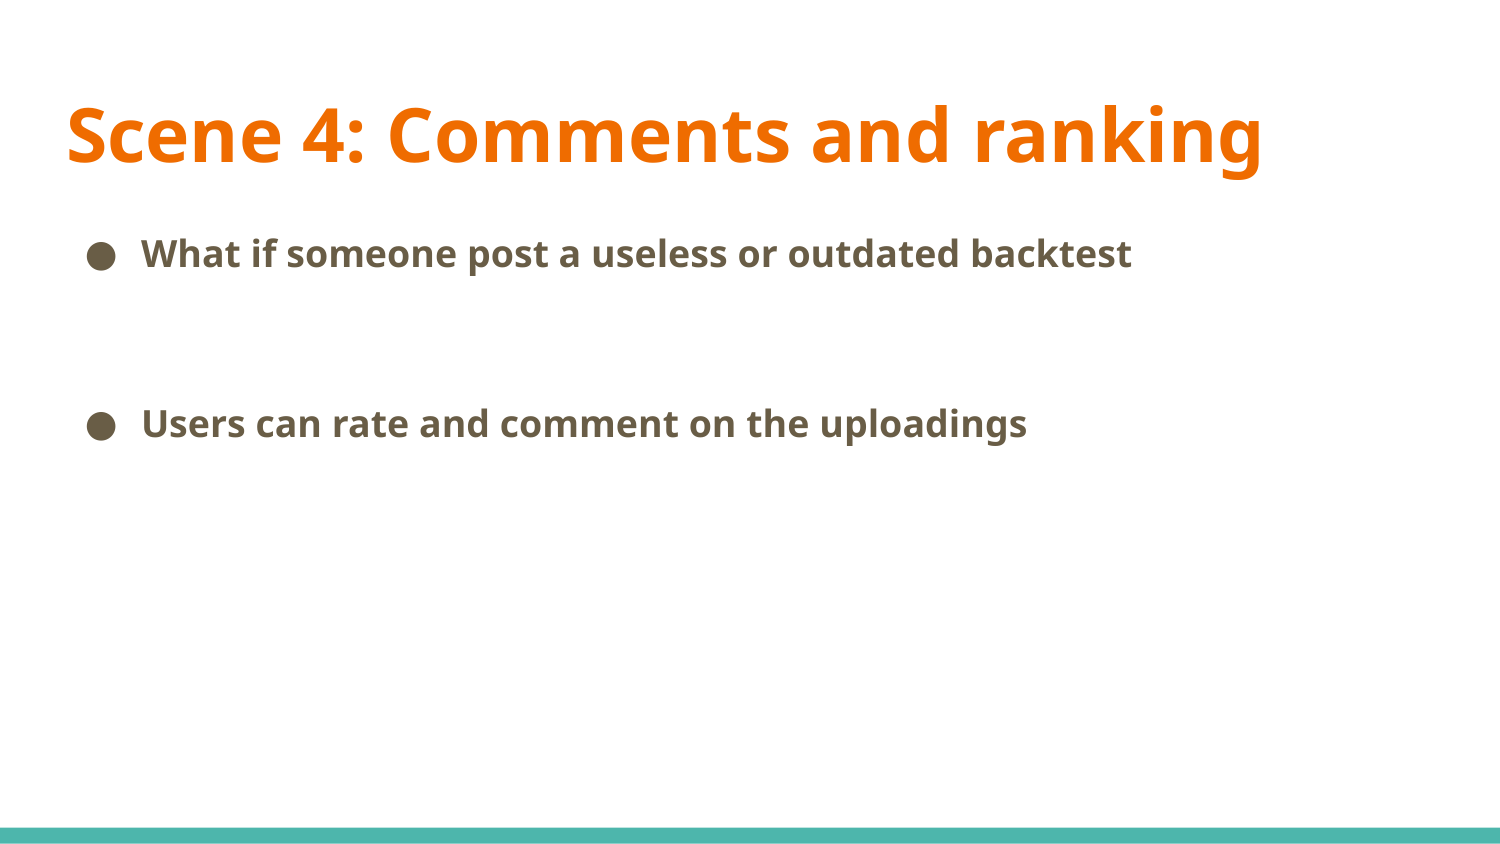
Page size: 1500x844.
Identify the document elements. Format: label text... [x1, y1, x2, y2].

title Scene 4: Comments and ranking [51, 72, 1449, 189]
list What if someone post a useless or outdated backtest Users can rate and comment on the uploadings [51, 207, 1449, 750]
